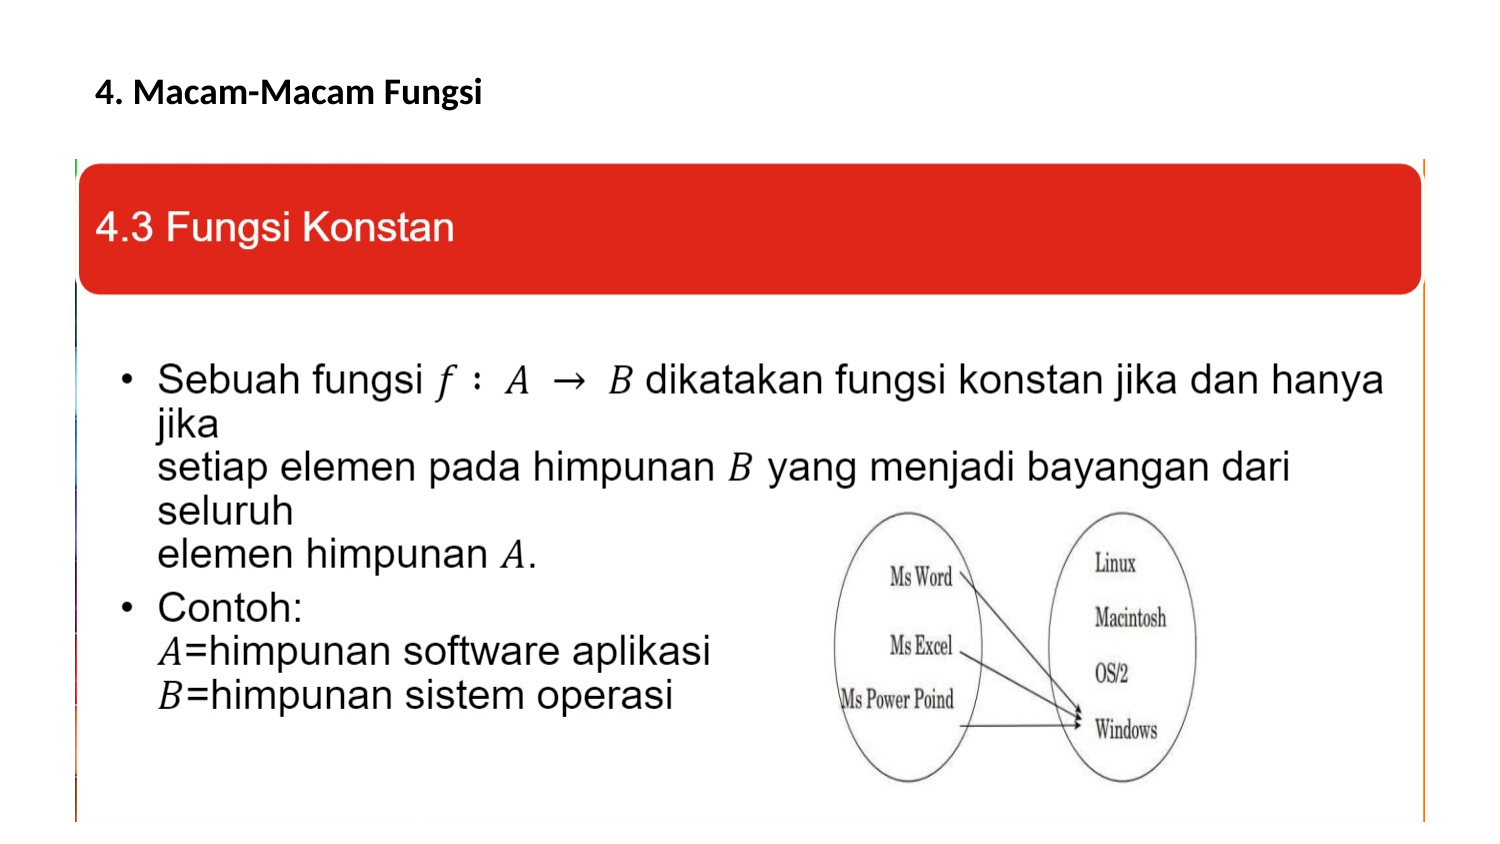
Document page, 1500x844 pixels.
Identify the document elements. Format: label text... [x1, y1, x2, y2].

text_box 4. Macam-Macam Fungsi [80, 59, 499, 119]
picture [74, 159, 1426, 823]
